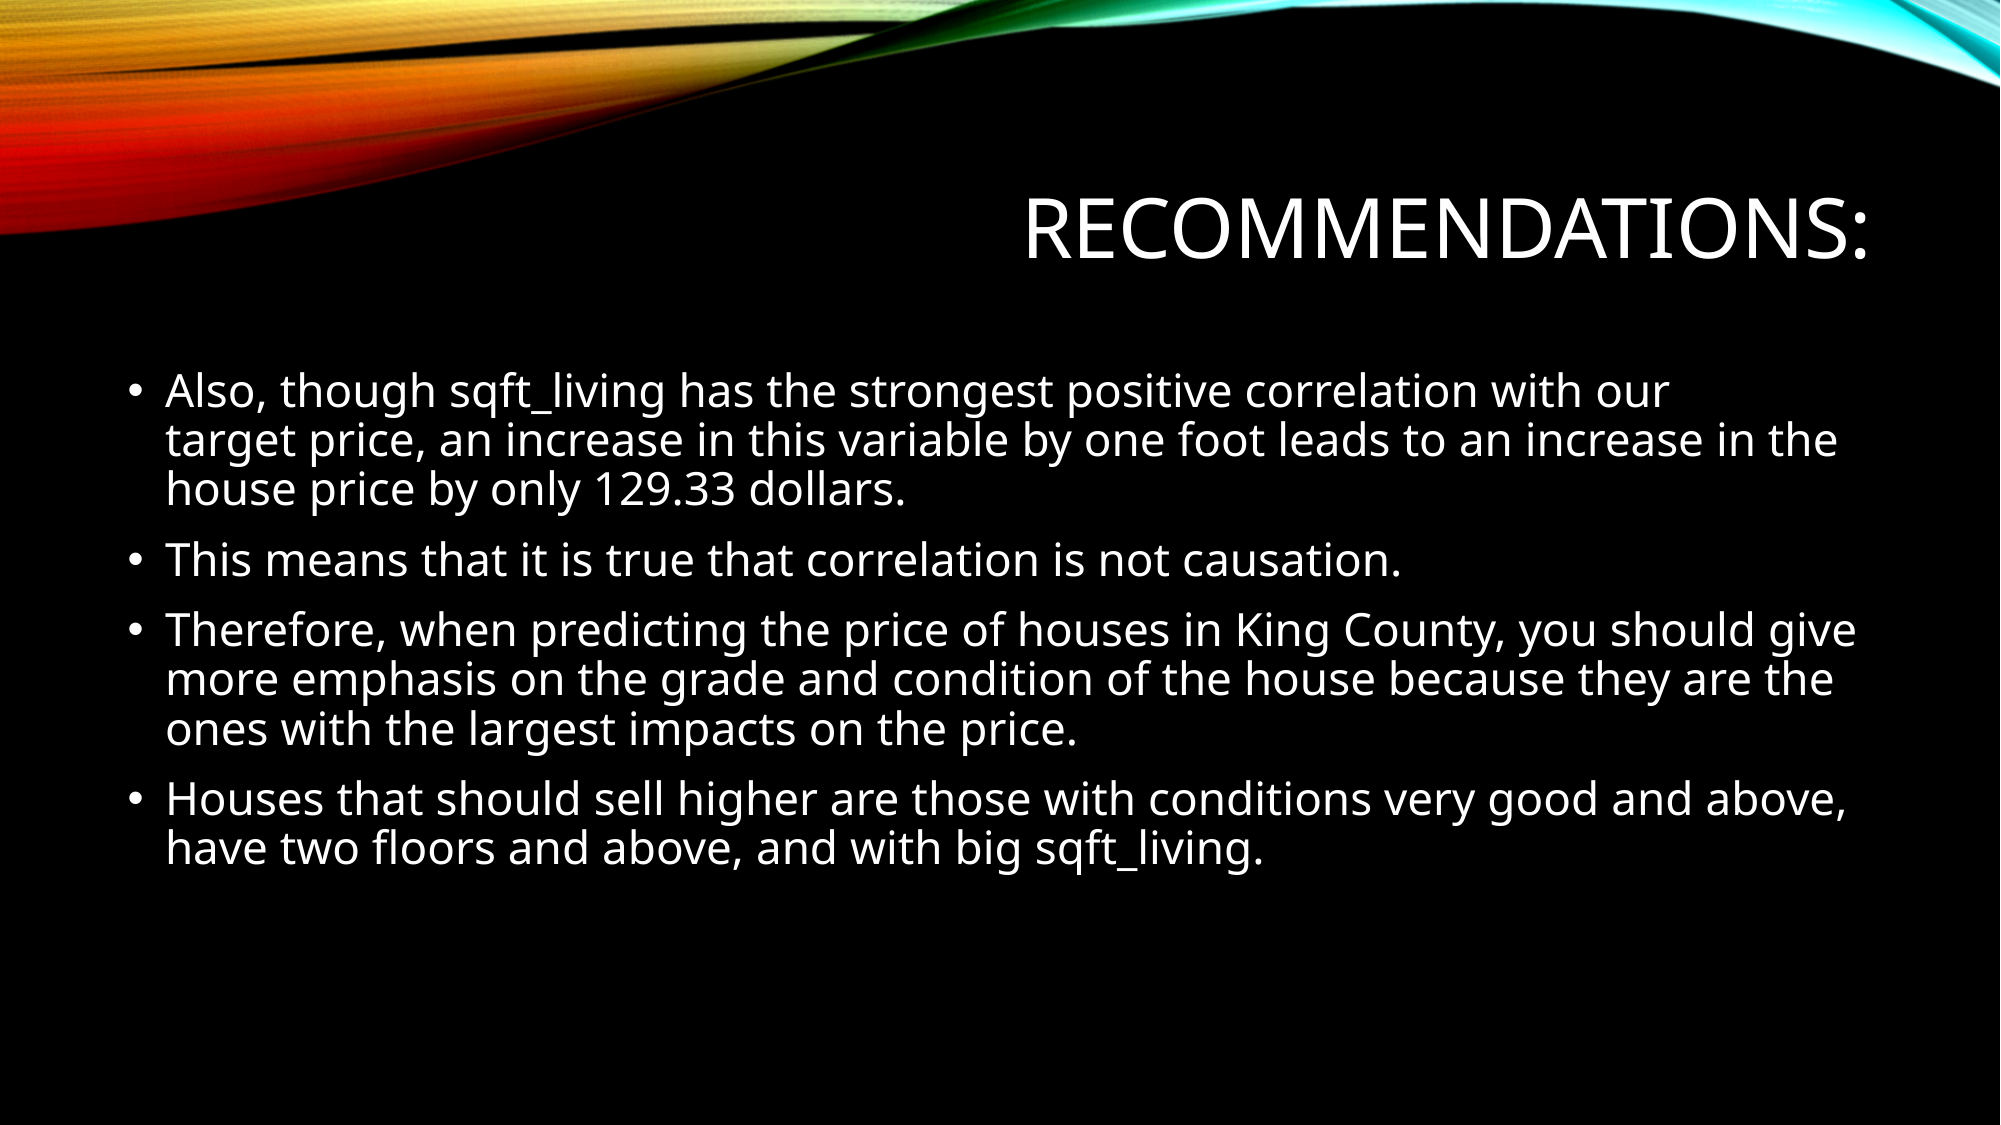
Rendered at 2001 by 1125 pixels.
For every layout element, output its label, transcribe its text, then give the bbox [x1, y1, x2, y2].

list Also, though sqft_living has the strongest positive correlation with our target price, an increase in this variable by one foot leads to an increase in the house price by only 129.33 dollars. This means that it is true that correlation is not causation. Therefore, when predicting the price of houses in King County, you should give more emphasis on the grade and condition of the house because they are the ones with the largest impacts on the price. Houses that should sell higher are those with conditions very good and above, have two floors and above, and with big sqft_living. [112, 360, 1888, 1021]
title RECOMMENDATIONS: [474, 125, 1888, 338]
picture [0, 0, 2000, 237]
